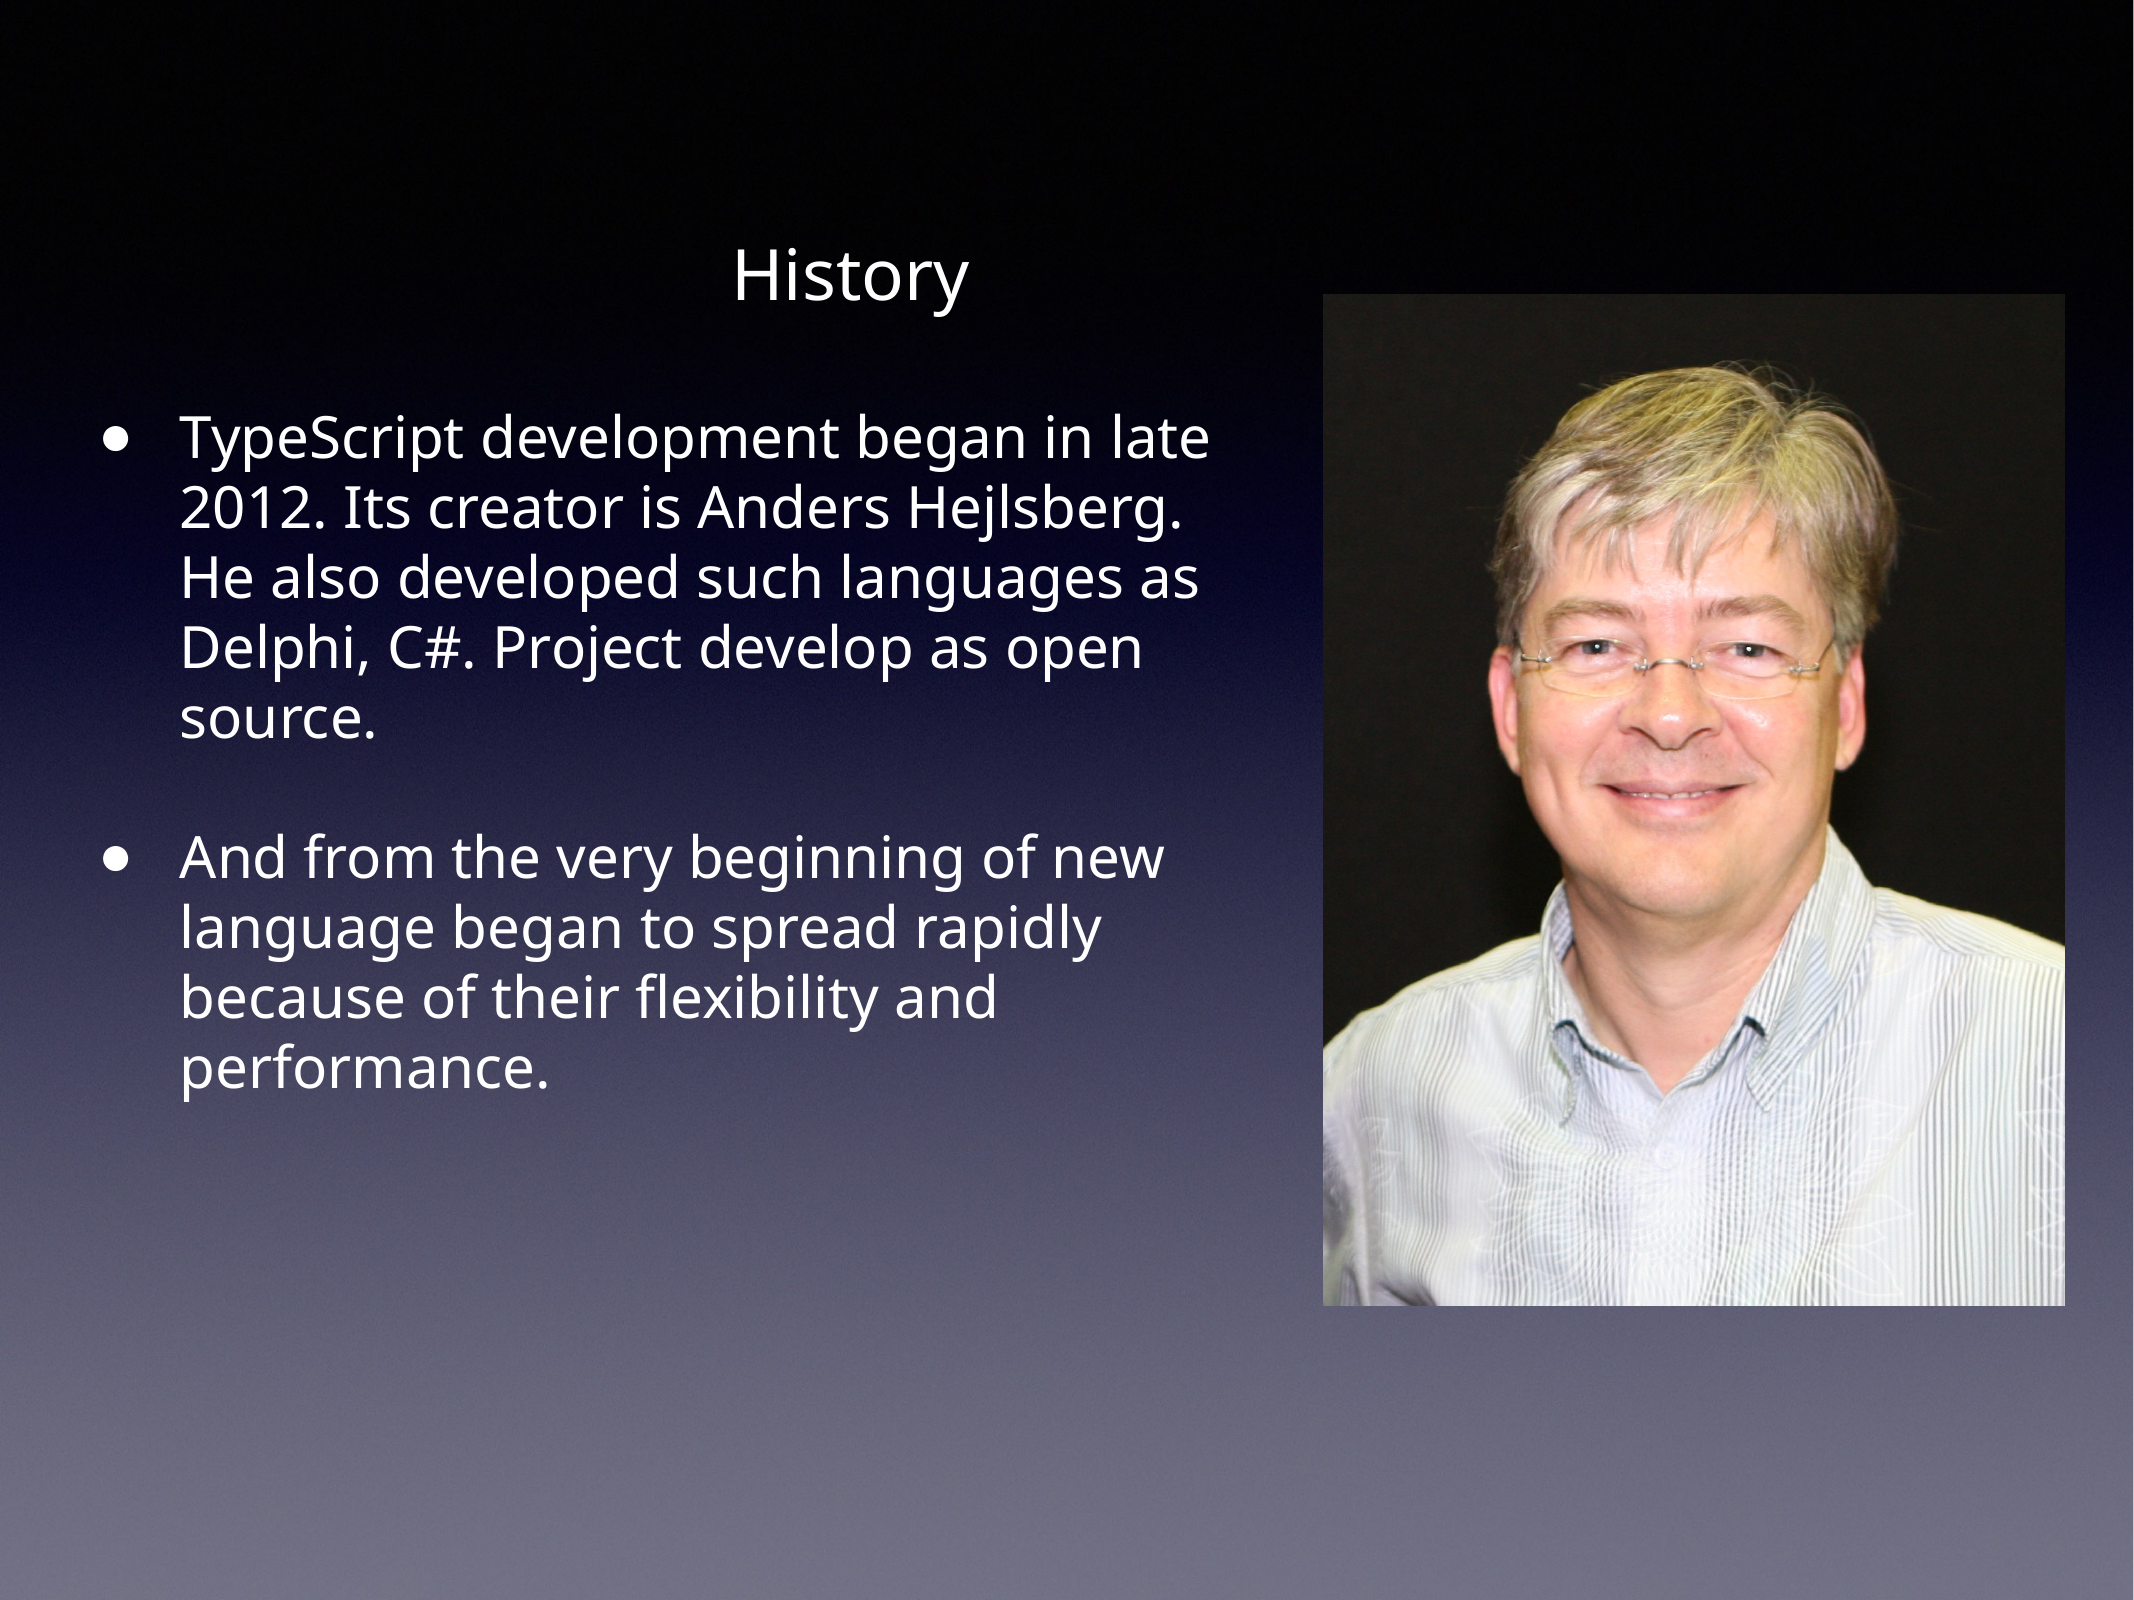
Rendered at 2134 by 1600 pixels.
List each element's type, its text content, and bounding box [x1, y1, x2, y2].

text_box TypeScript development began in late 2012. Its creator is Anders Hejlsberg. He also developed such languages as Delphi, C#. Project develop as open source. And from the very beginning of new language began to spread rapidly because of their flexibility and performance. [60, 379, 1258, 1122]
picture [0, 0, 2134, 1600]
text_box History [68, 208, 1633, 337]
